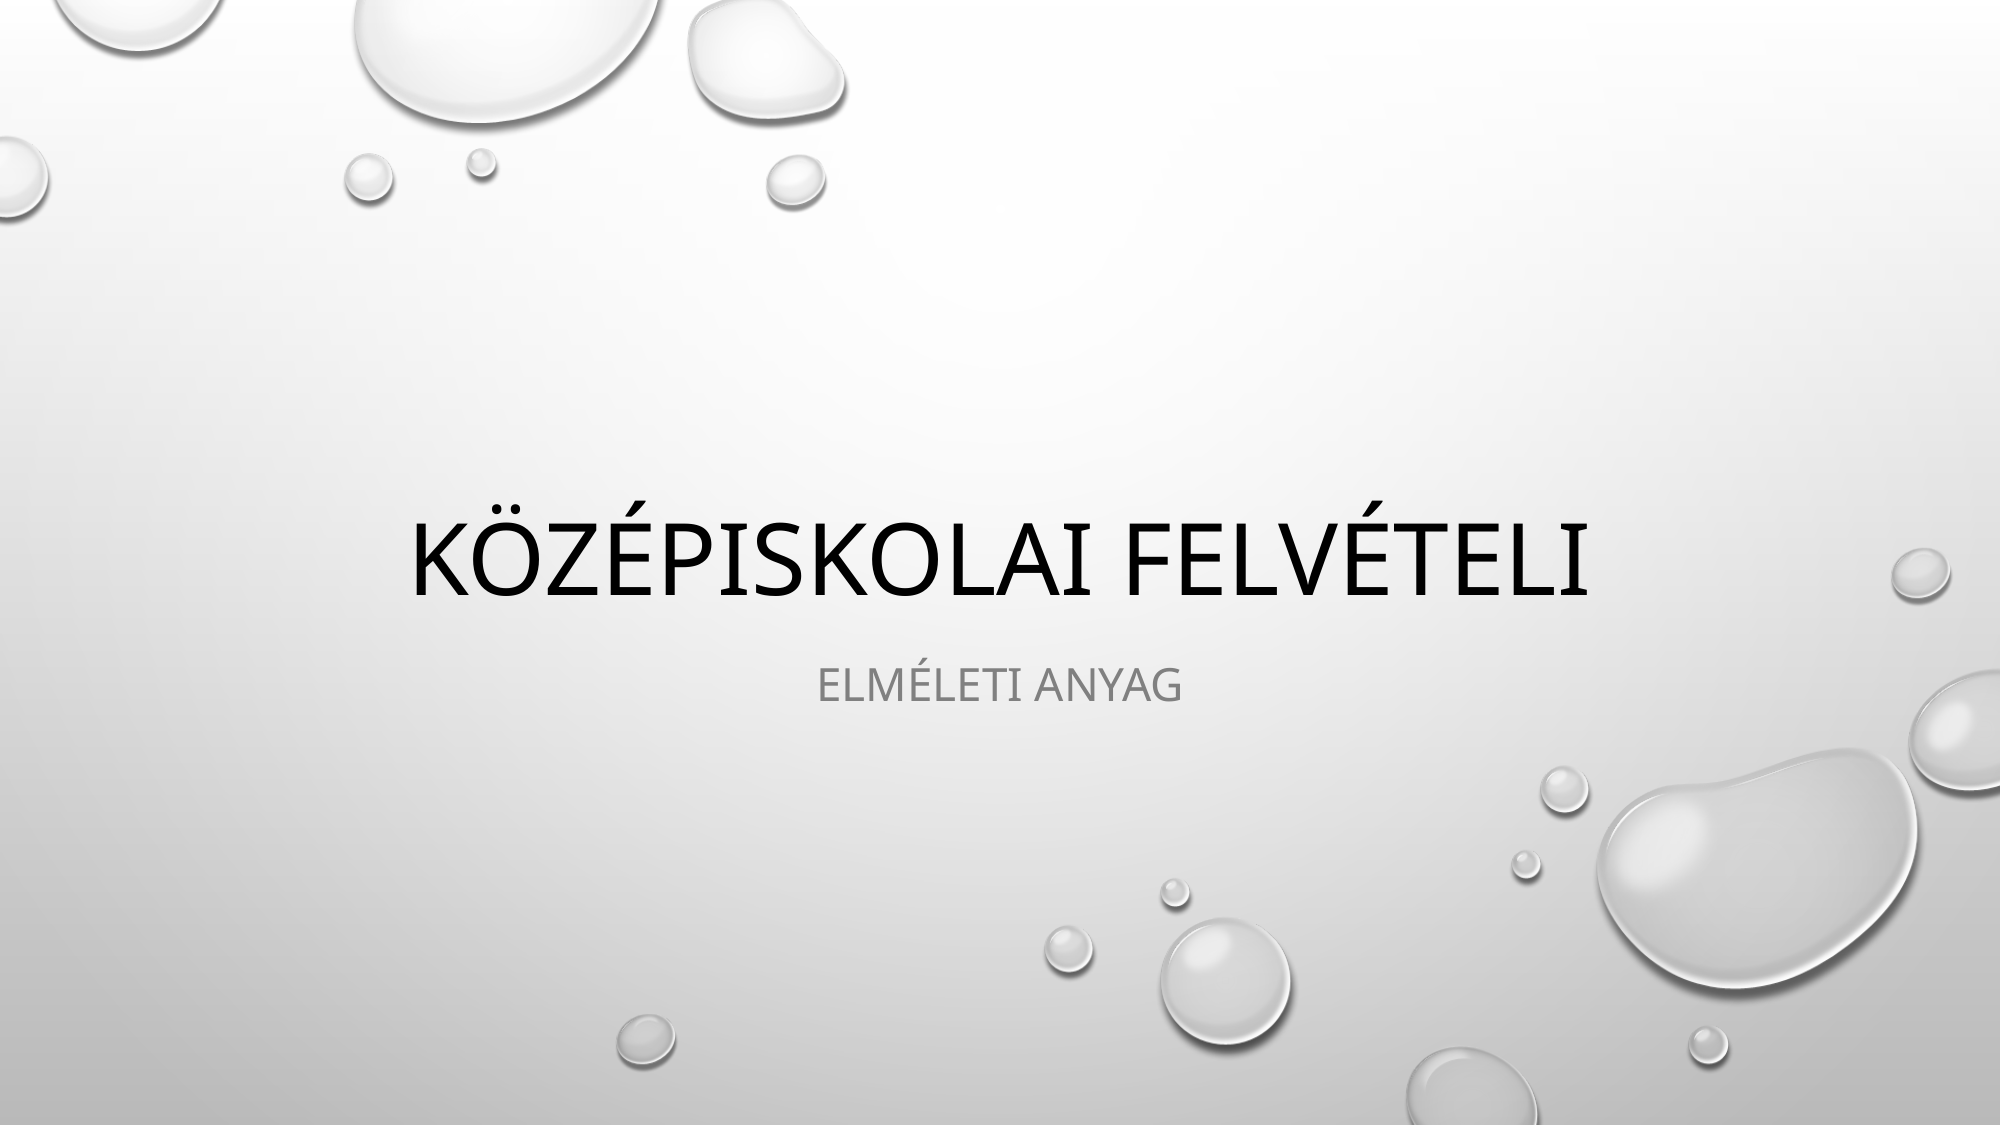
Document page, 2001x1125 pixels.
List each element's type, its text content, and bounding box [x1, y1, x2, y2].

title Középiskolai felvételi [287, 213, 1713, 625]
picture [0, 0, 2000, 1125]
subtitle Elméleti anyag [287, 637, 1713, 863]
